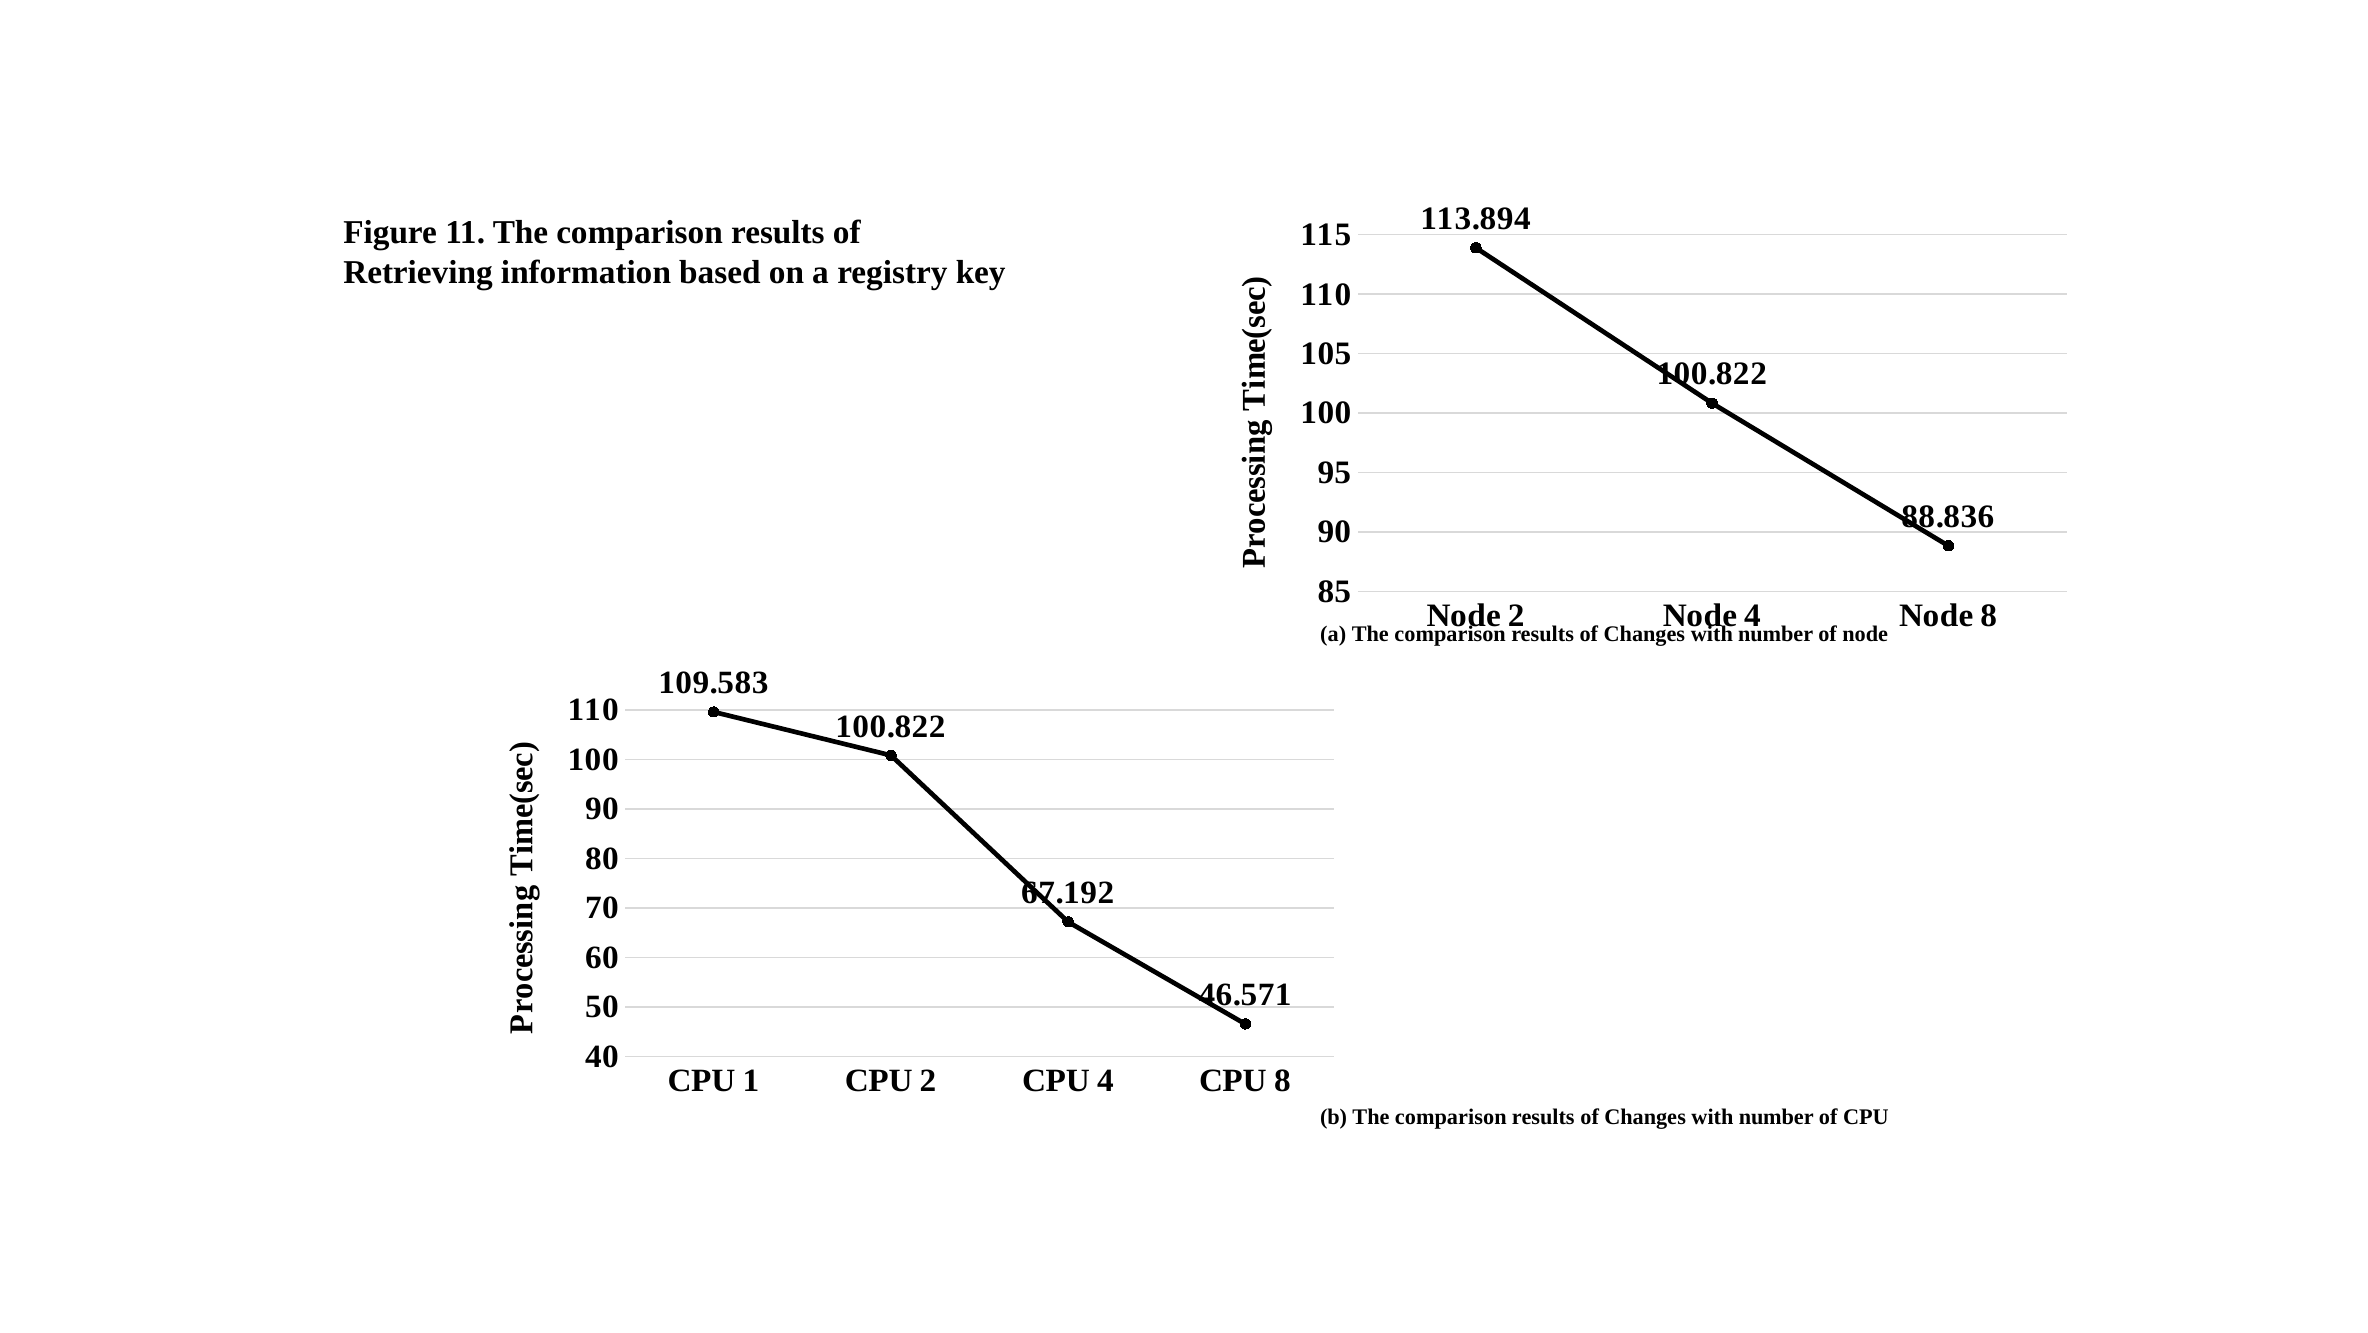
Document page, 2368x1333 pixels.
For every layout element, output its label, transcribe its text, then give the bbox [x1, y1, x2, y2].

chart [465, 664, 1352, 1108]
text_box (b) The comparison results of Changes with number of CPU [1198, 1094, 2012, 1136]
chart [1198, 199, 2085, 643]
text_box Figure 11. The comparison results of Retrieving information based on a registry key [328, 203, 1198, 298]
text_box (a) The comparison results of Changes with number of node [1198, 643, 2012, 654]
